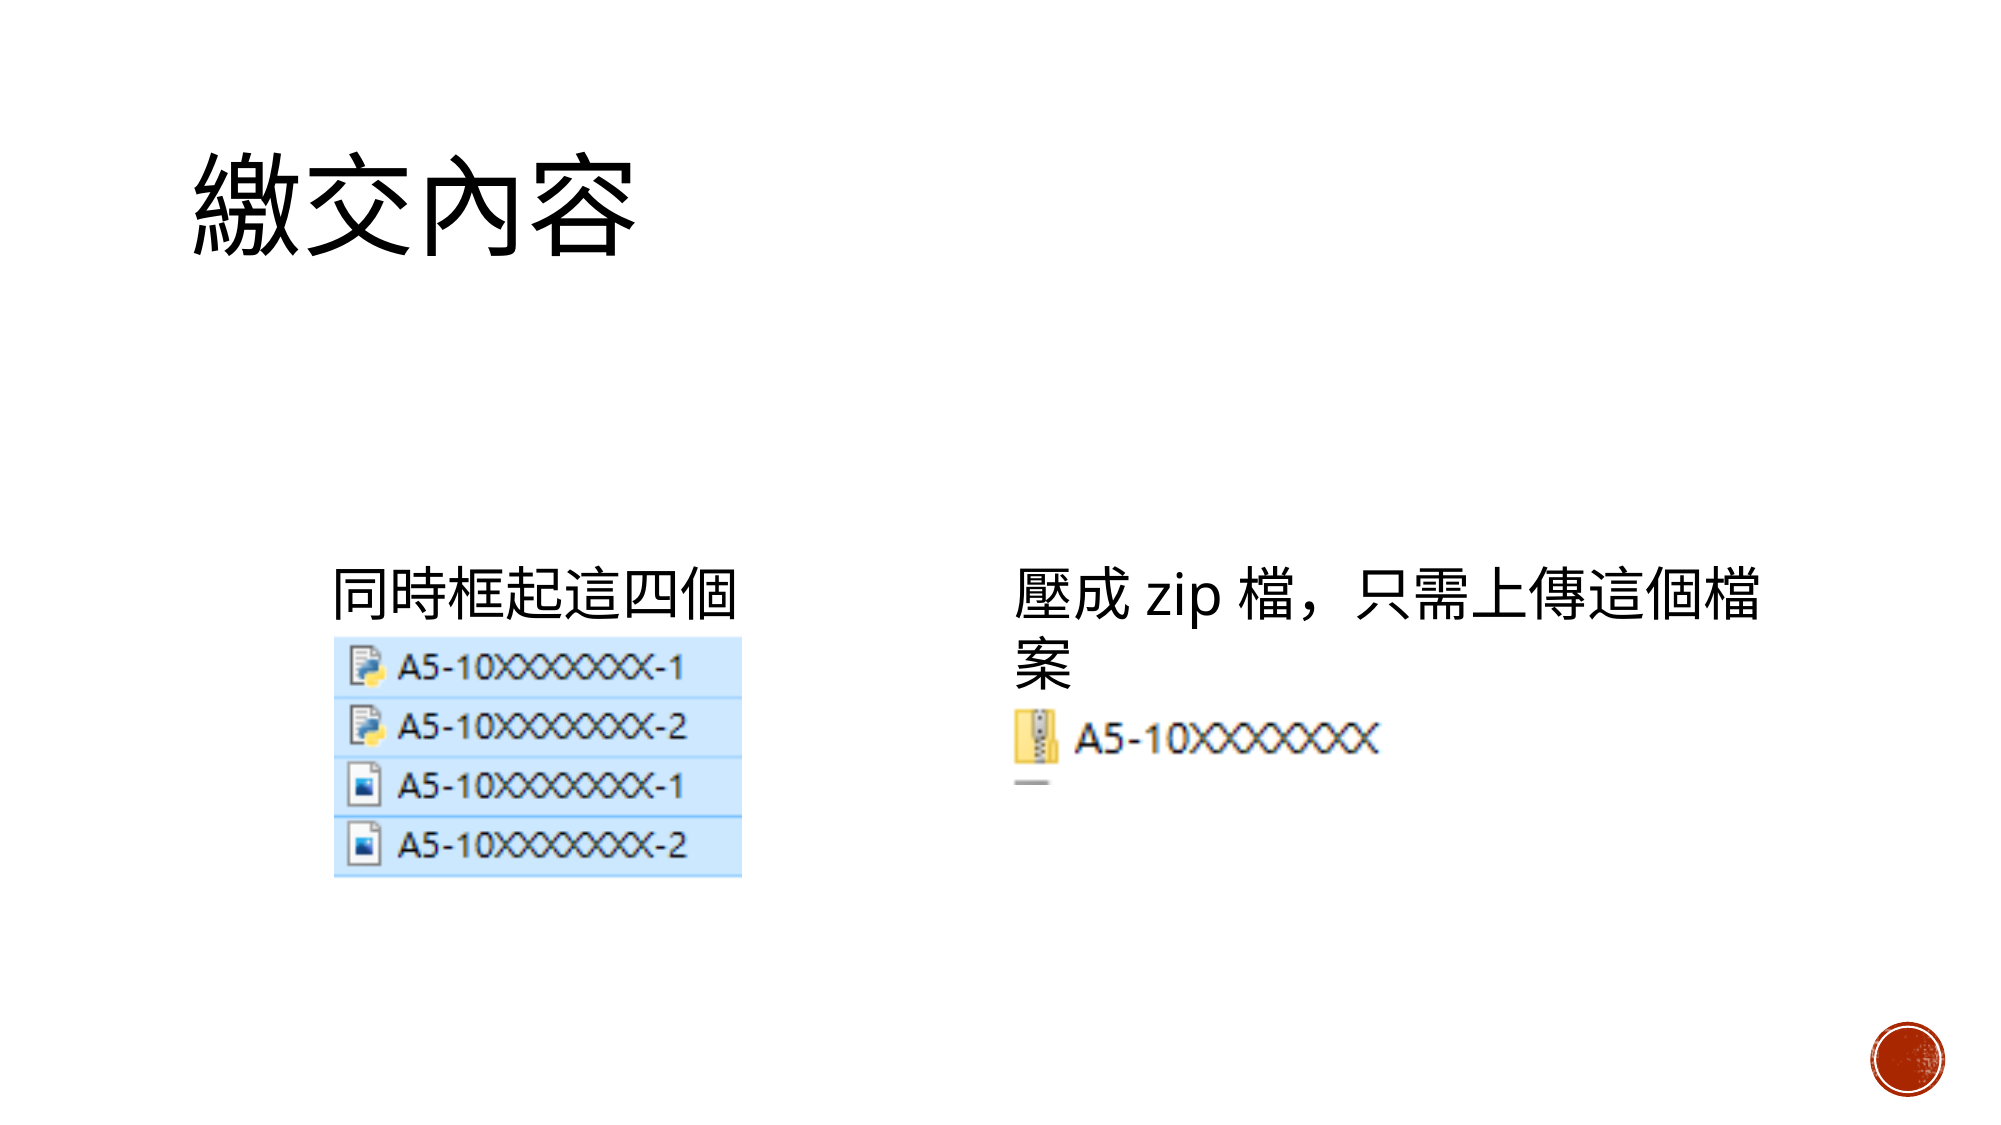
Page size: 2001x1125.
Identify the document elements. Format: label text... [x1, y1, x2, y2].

picture [999, 697, 1396, 785]
title 繳交內容 [175, 79, 1826, 344]
text_box 壓成zip檔，只需上傳這個檔案 [999, 549, 1819, 705]
picture [1870, 1021, 1946, 1097]
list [333, 634, 742, 882]
text_box 同時框起這四個 [315, 549, 803, 635]
